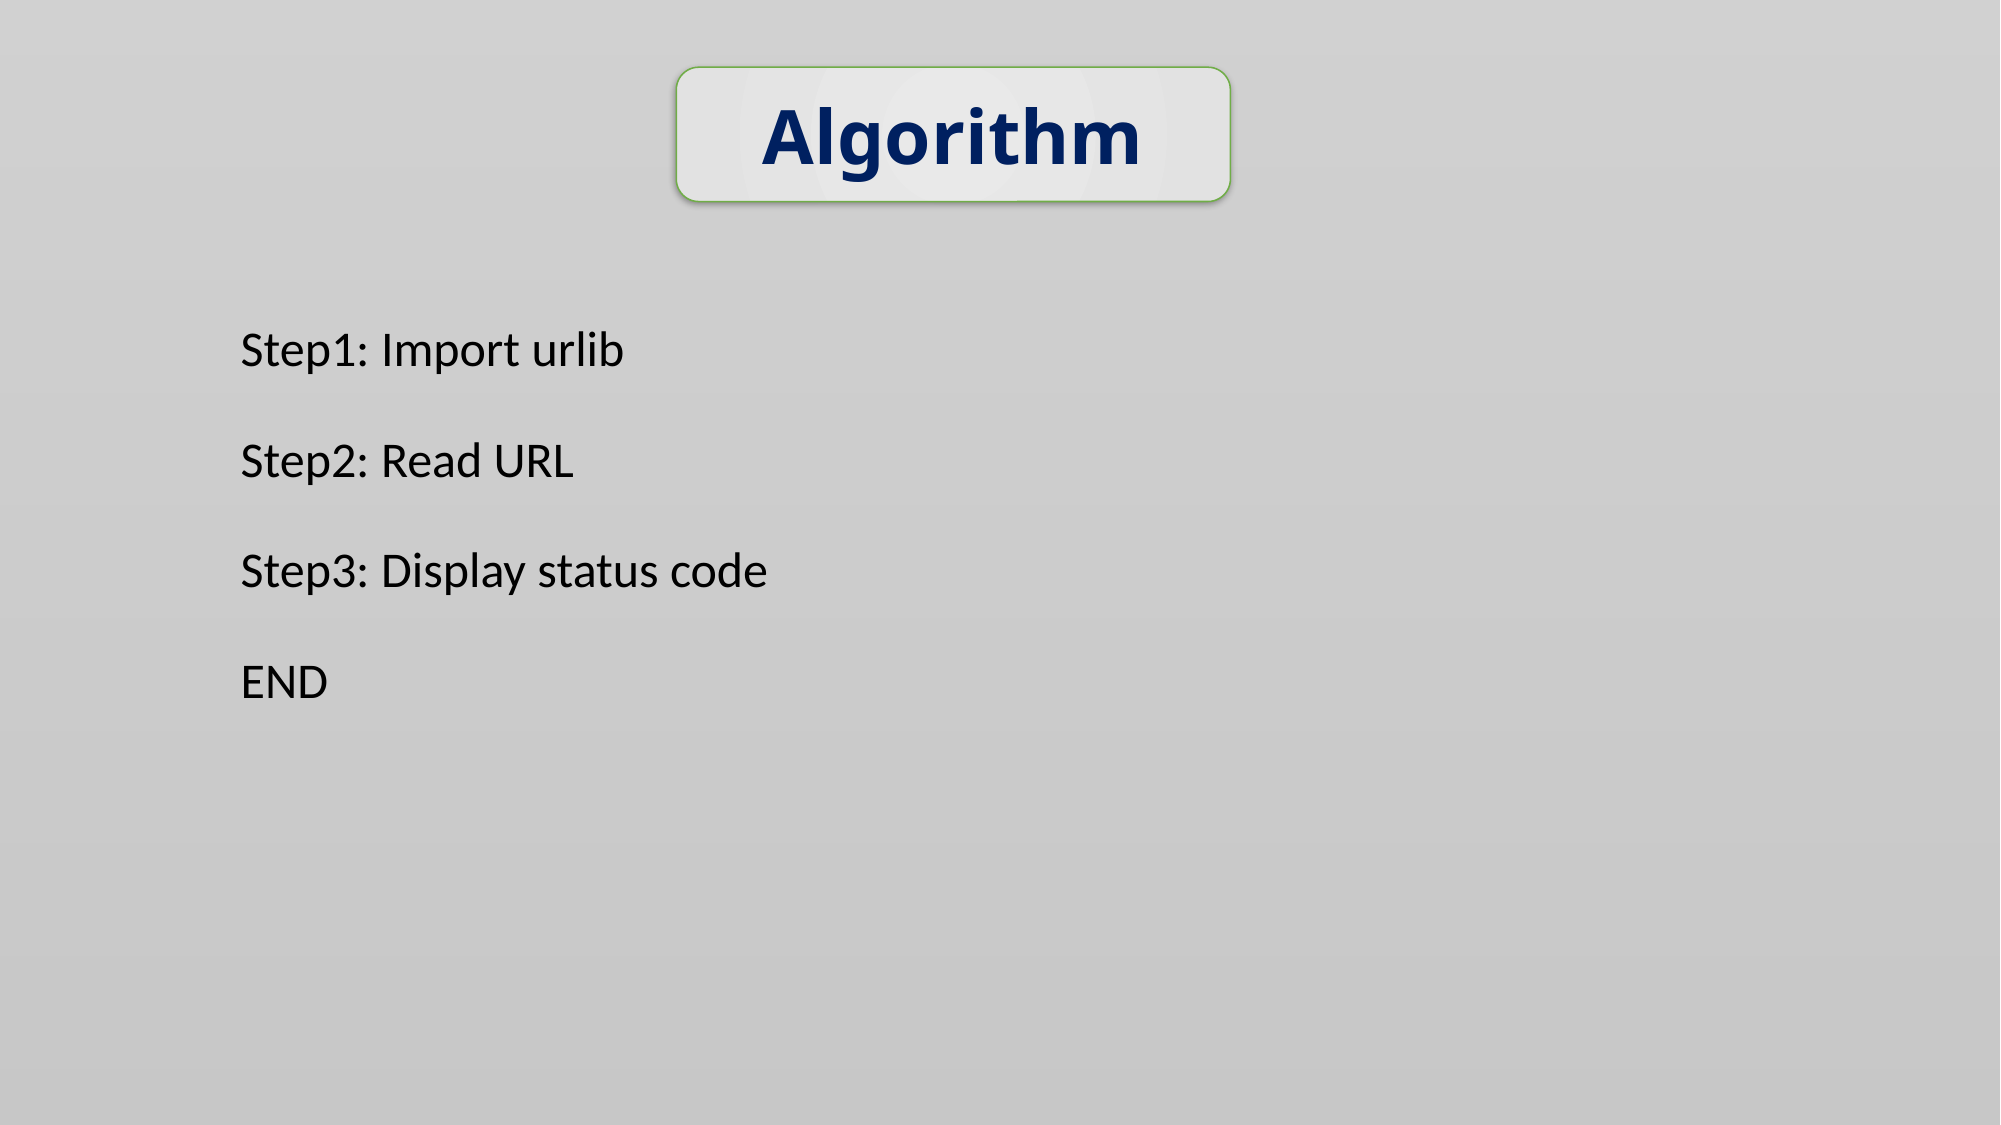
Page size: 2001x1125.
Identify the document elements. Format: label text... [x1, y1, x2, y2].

subtitle Step1: Import urlib Step2: Read URL Step3: Display status code END [240, 286, 1741, 1125]
text_box Algorithm [675, 66, 1232, 203]
